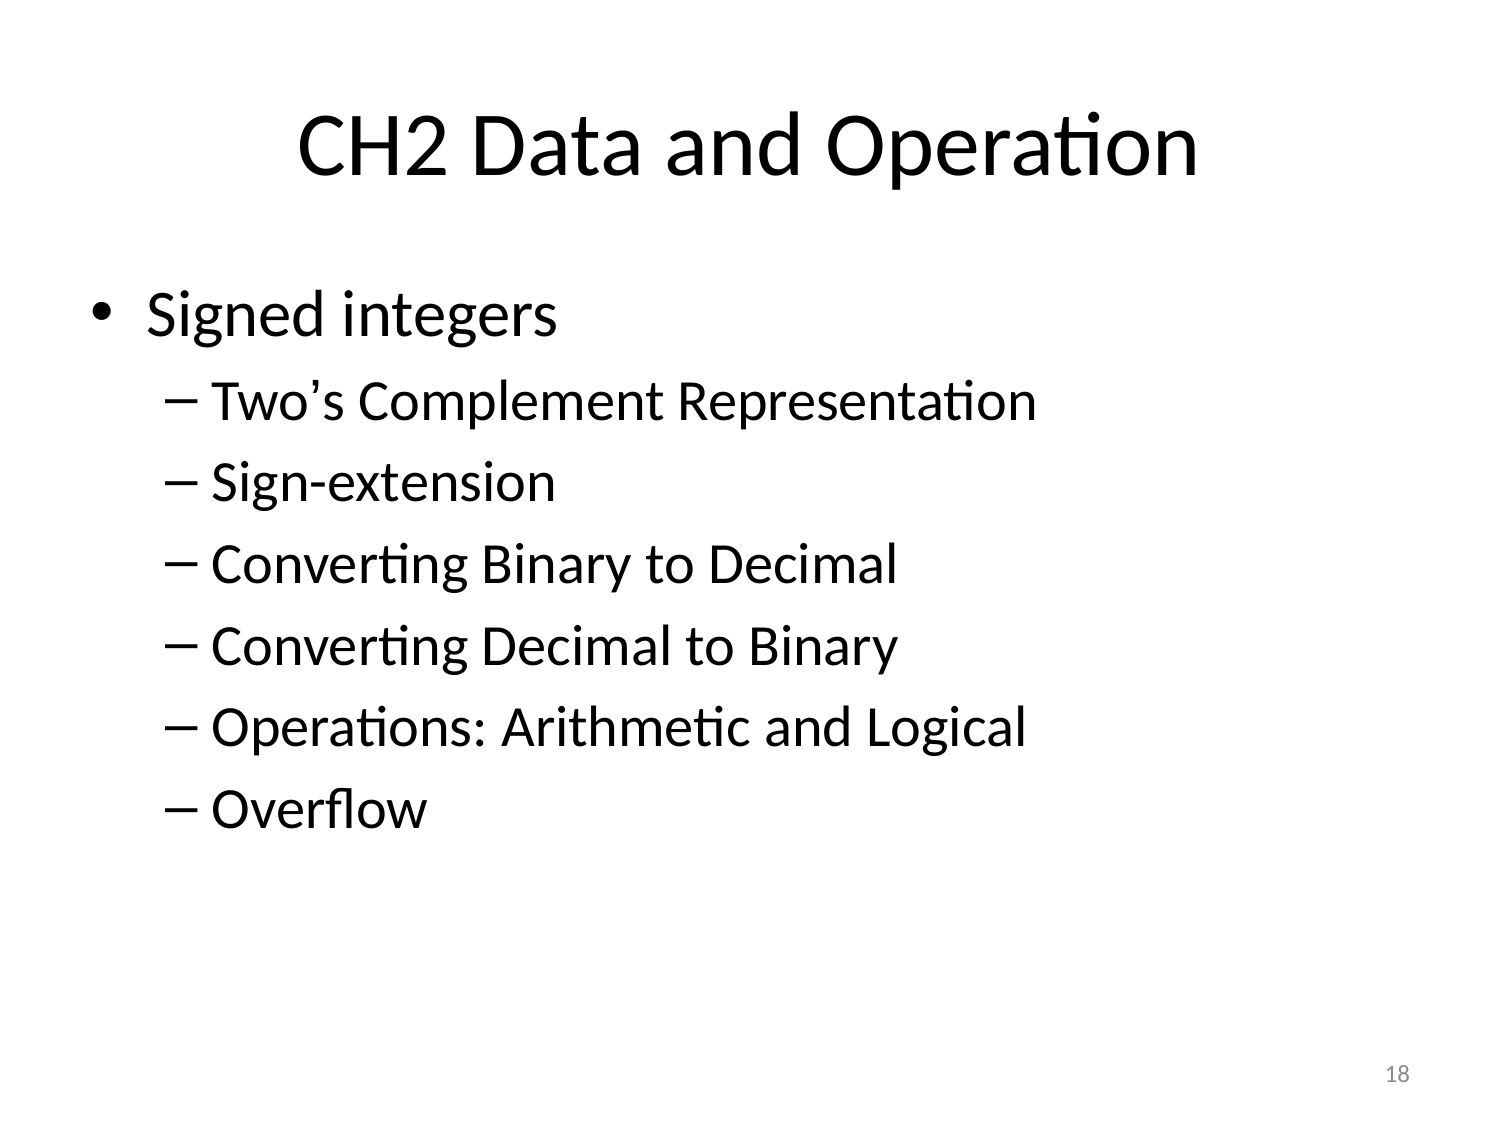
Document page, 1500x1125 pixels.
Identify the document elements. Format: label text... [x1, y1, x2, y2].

list Signed integers Two’s Complement Representation Sign-extension Converting Binary to Decimal Converting Decimal to Binary Operations: Arithmetic and Logical Overflow [75, 262, 1425, 1005]
slide_number 18 [1074, 1042, 1425, 1103]
title CH2 Data and Operation [75, 45, 1425, 233]
